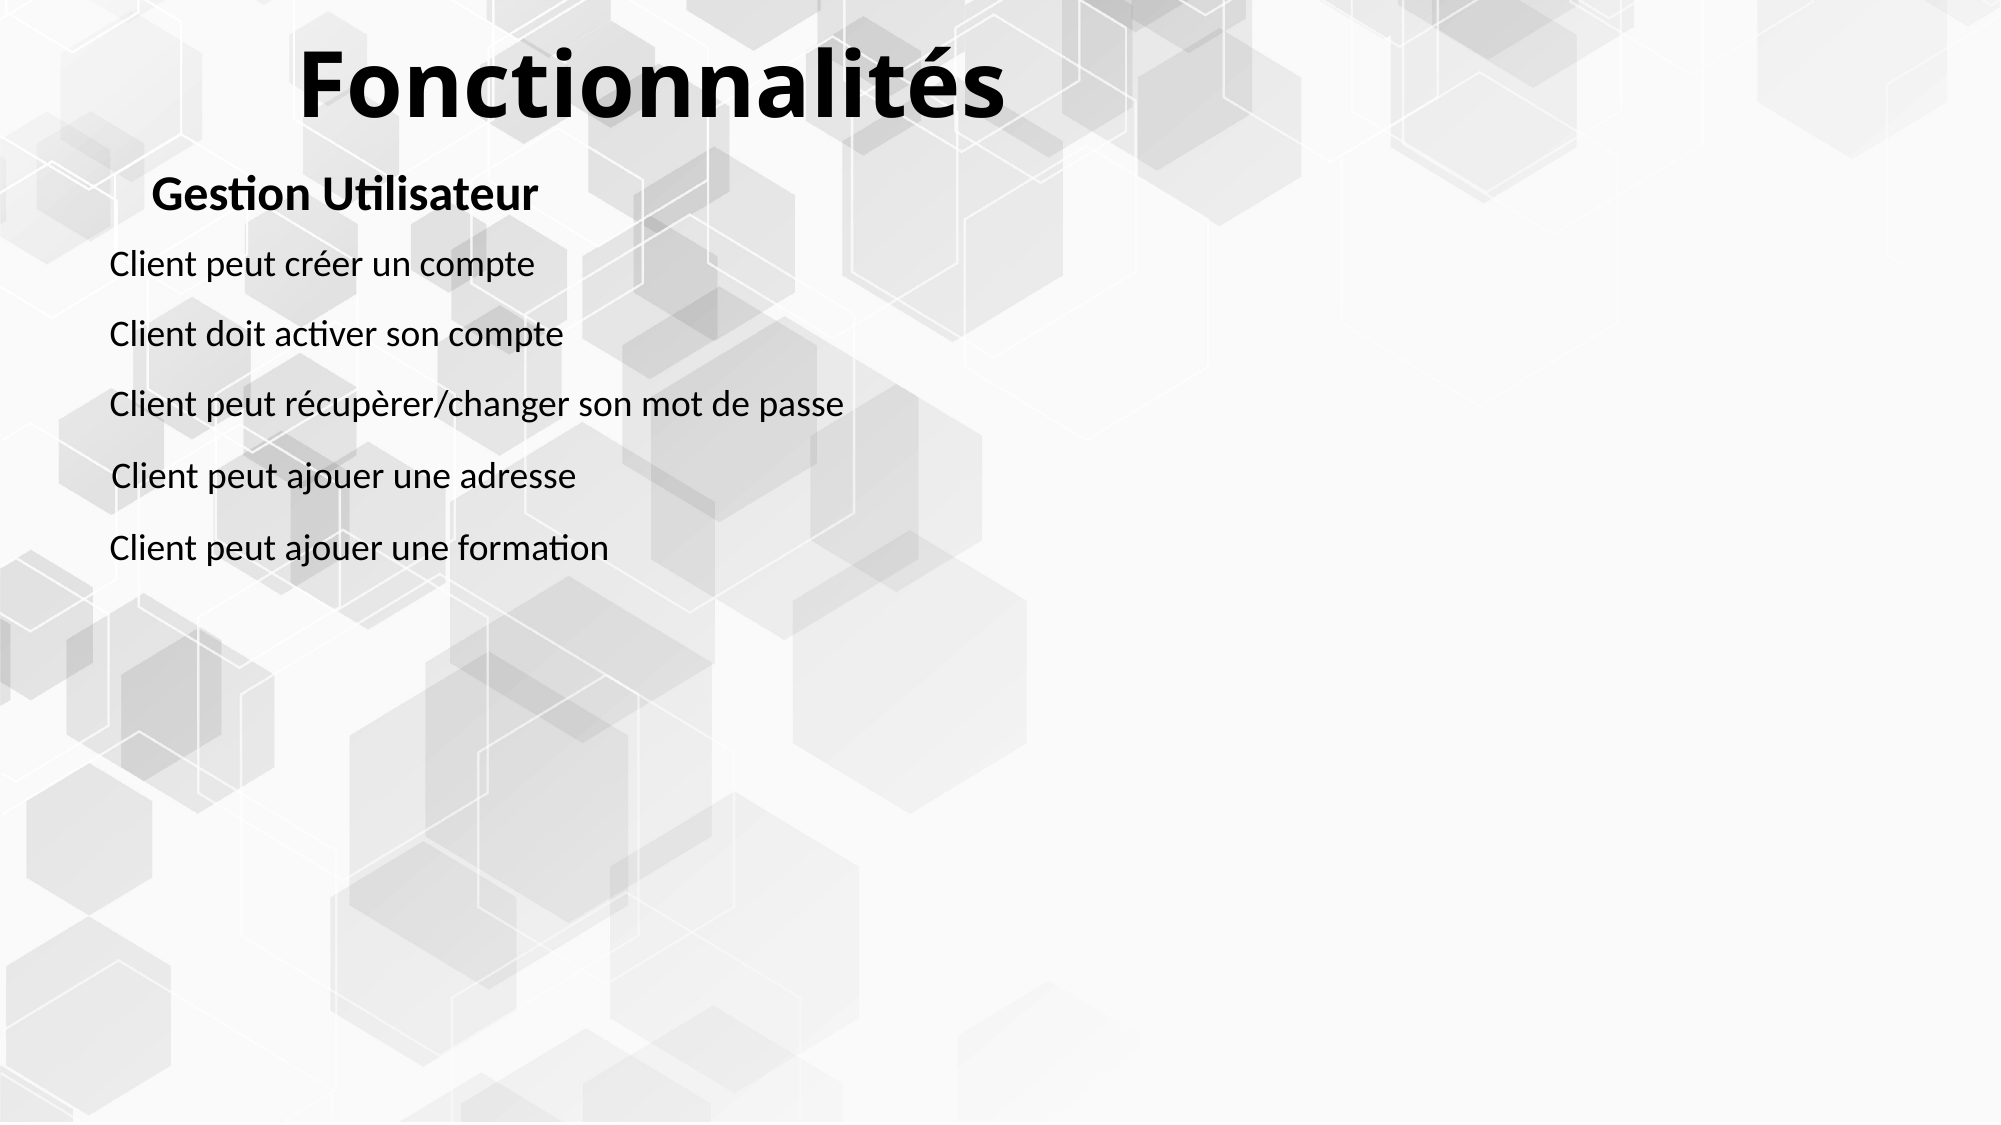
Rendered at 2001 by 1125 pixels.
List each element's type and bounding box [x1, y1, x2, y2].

list [0, 0, 2000, 1122]
